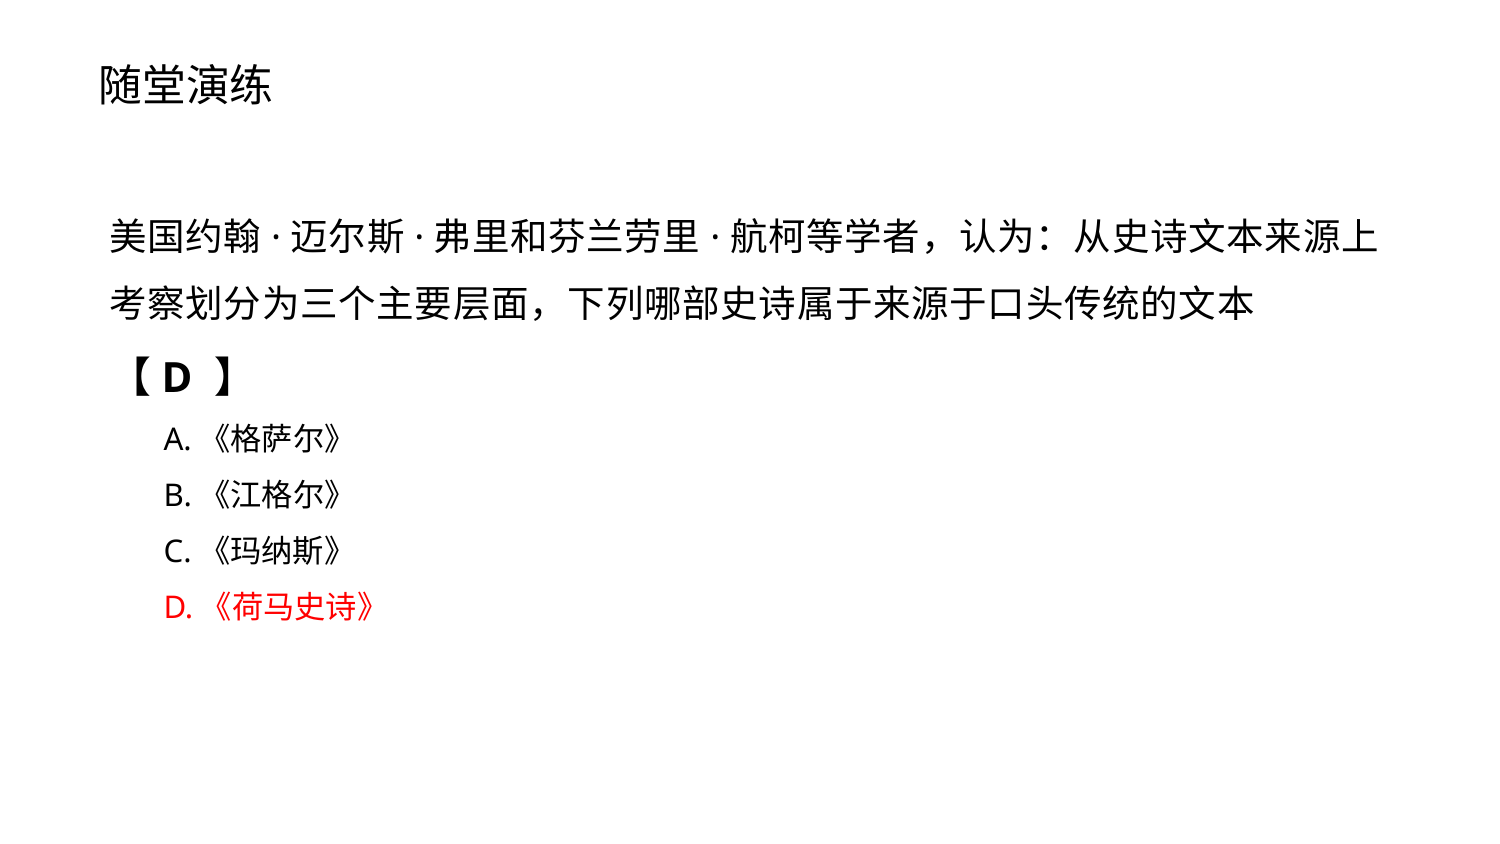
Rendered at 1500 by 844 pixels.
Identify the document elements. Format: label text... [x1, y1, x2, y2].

text_box 美国约翰·迈尔斯·弗里和芬兰劳里·航柯等学者，认为：从史诗文本来源上考察划分为三个主要层面，下列哪部史诗属于来源于口头传统的文本【D 】 A.《格萨尔》 B.《江格尔》 C.《玛纳斯》 D.《荷马史诗》 [107, 190, 1393, 625]
text_box 随堂演练 [87, 52, 598, 117]
